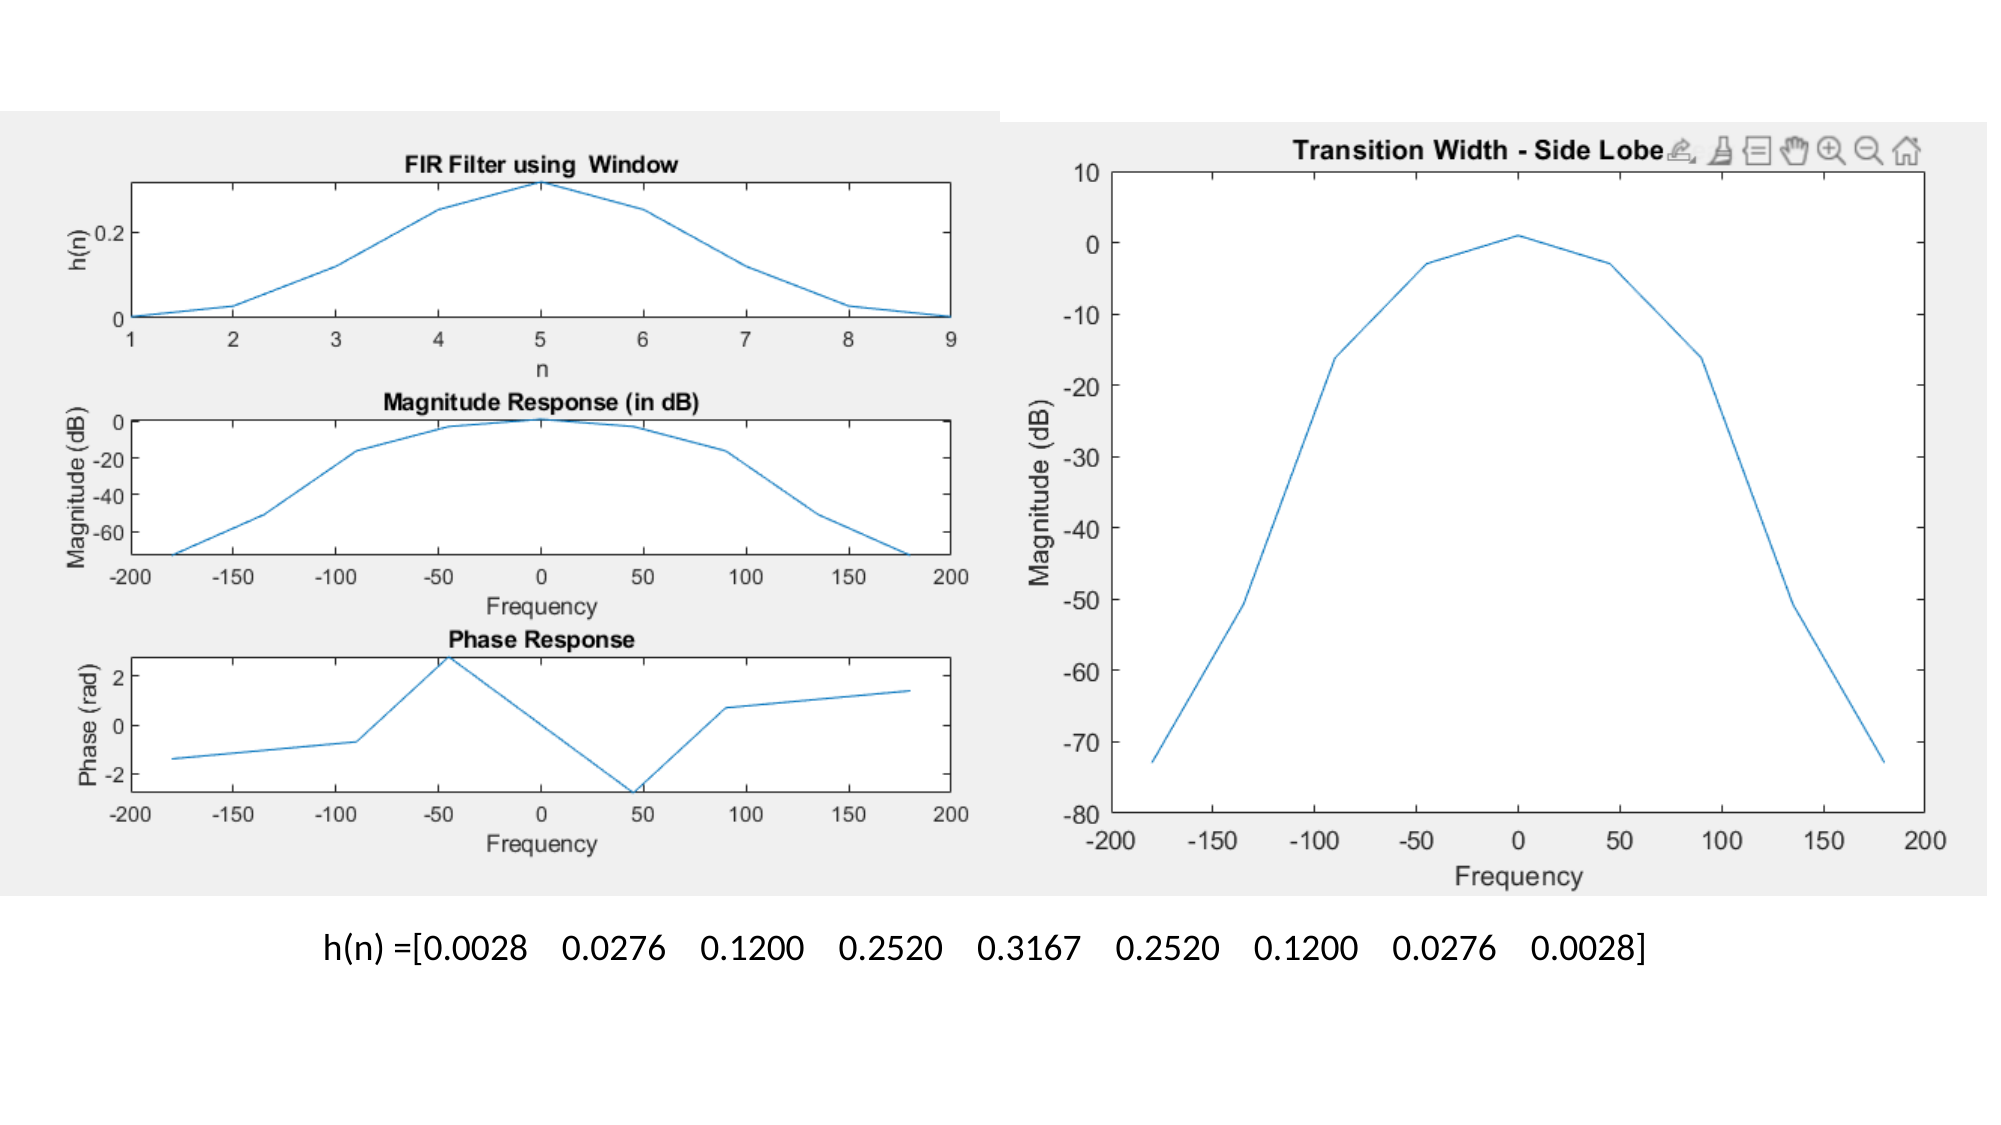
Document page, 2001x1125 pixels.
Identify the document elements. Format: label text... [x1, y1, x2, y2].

text_box h(n) =[0.0028 0.0276 0.1200 0.2520 0.3167 0.2520 0.1200 0.0276 0.0028] [18, 915, 1952, 976]
picture [0, 111, 1987, 896]
